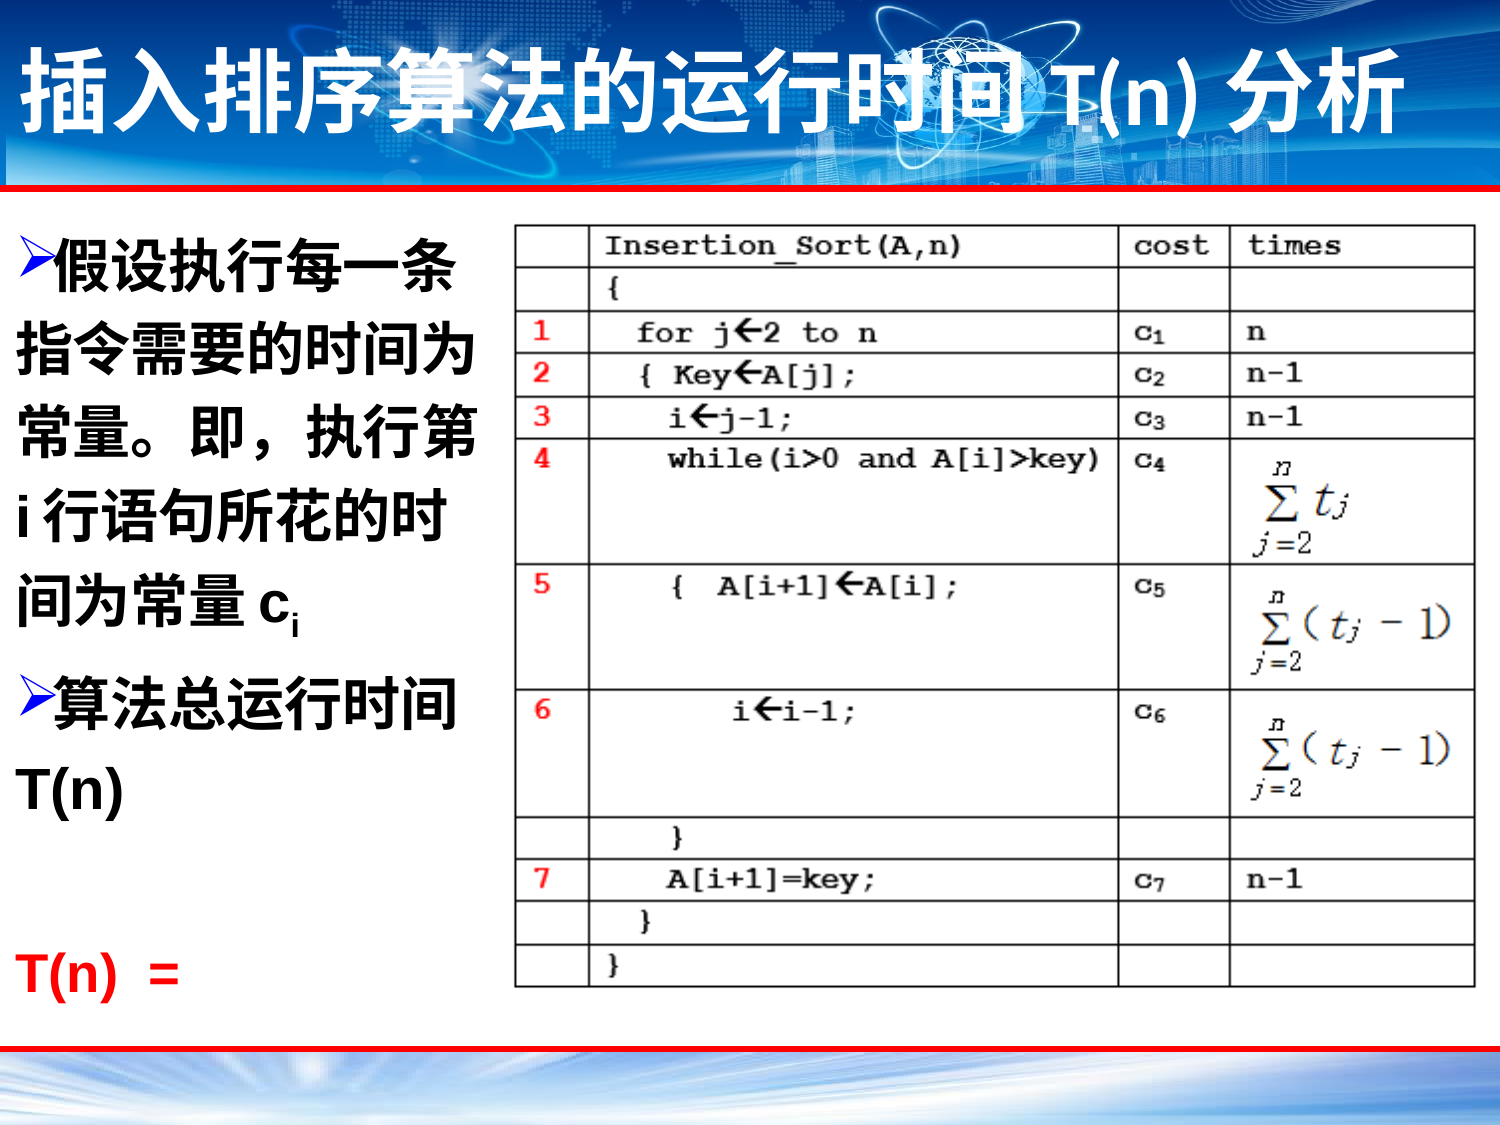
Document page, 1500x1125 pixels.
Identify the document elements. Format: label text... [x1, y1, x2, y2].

picture [0, 0, 1500, 185]
title 插入排序算法的运行时间T(n)分析 [3, 2, 1500, 189]
picture [495, 207, 1500, 1006]
picture [0, 1052, 1500, 1125]
